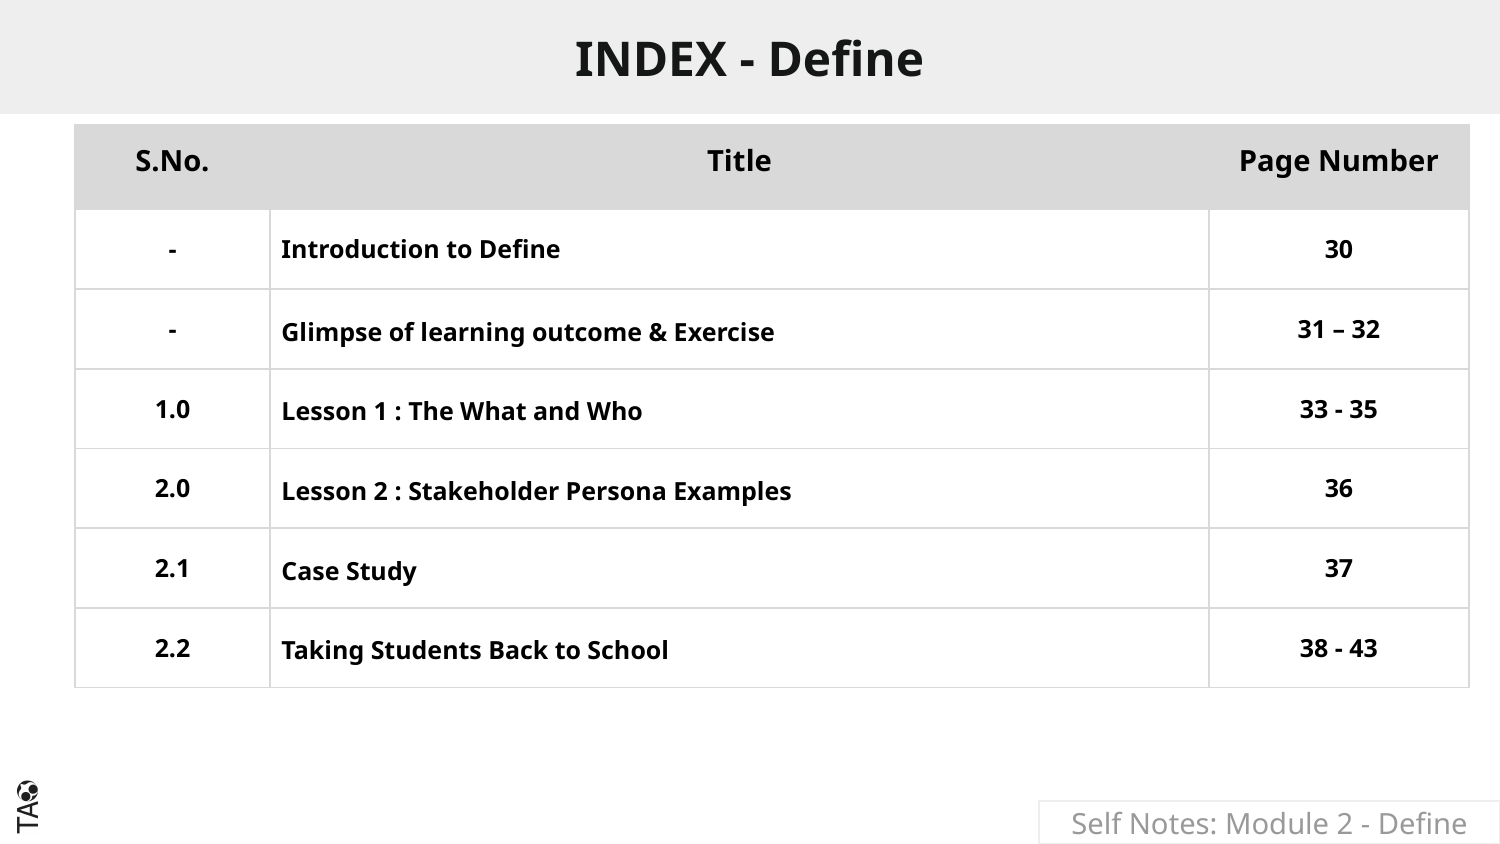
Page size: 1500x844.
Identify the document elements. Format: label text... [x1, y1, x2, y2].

table_cell 37 [1210, 529, 1468, 607]
table_cell 33 - 35 [1210, 370, 1468, 448]
table_header Page Number [1210, 126, 1468, 209]
table_cell 38 - 43 [1210, 609, 1468, 687]
table_cell Taking Students Back to School [271, 609, 1208, 687]
table_cell Introduction to Define [271, 210, 1208, 288]
table_cell Lesson 1 : The What and Who [271, 370, 1208, 448]
table_cell 31 – 32 [1210, 290, 1468, 368]
table_header S.No. [76, 126, 269, 209]
table_cell - [76, 210, 269, 288]
table_cell 2.2 [76, 609, 269, 687]
table_cell Glimpse of learning outcome & Exercise [271, 290, 1208, 368]
table_cell 1.0 [76, 370, 269, 448]
table_cell Lesson 2 : Stakeholder Persona Examples [271, 449, 1208, 527]
table_cell 30 [1210, 210, 1468, 288]
text_box INDEX - Define [0, 0, 1500, 114]
table_cell Case Study [271, 529, 1208, 607]
text_box Self Notes: Module 2 - Define [1039, 801, 1500, 844]
table_cell 2.1 [76, 529, 269, 607]
table_header Title [271, 126, 1208, 209]
table_cell 2.0 [76, 449, 269, 527]
table_cell 36 [1210, 449, 1468, 527]
table_cell - [76, 290, 269, 368]
picture [0, 780, 55, 835]
